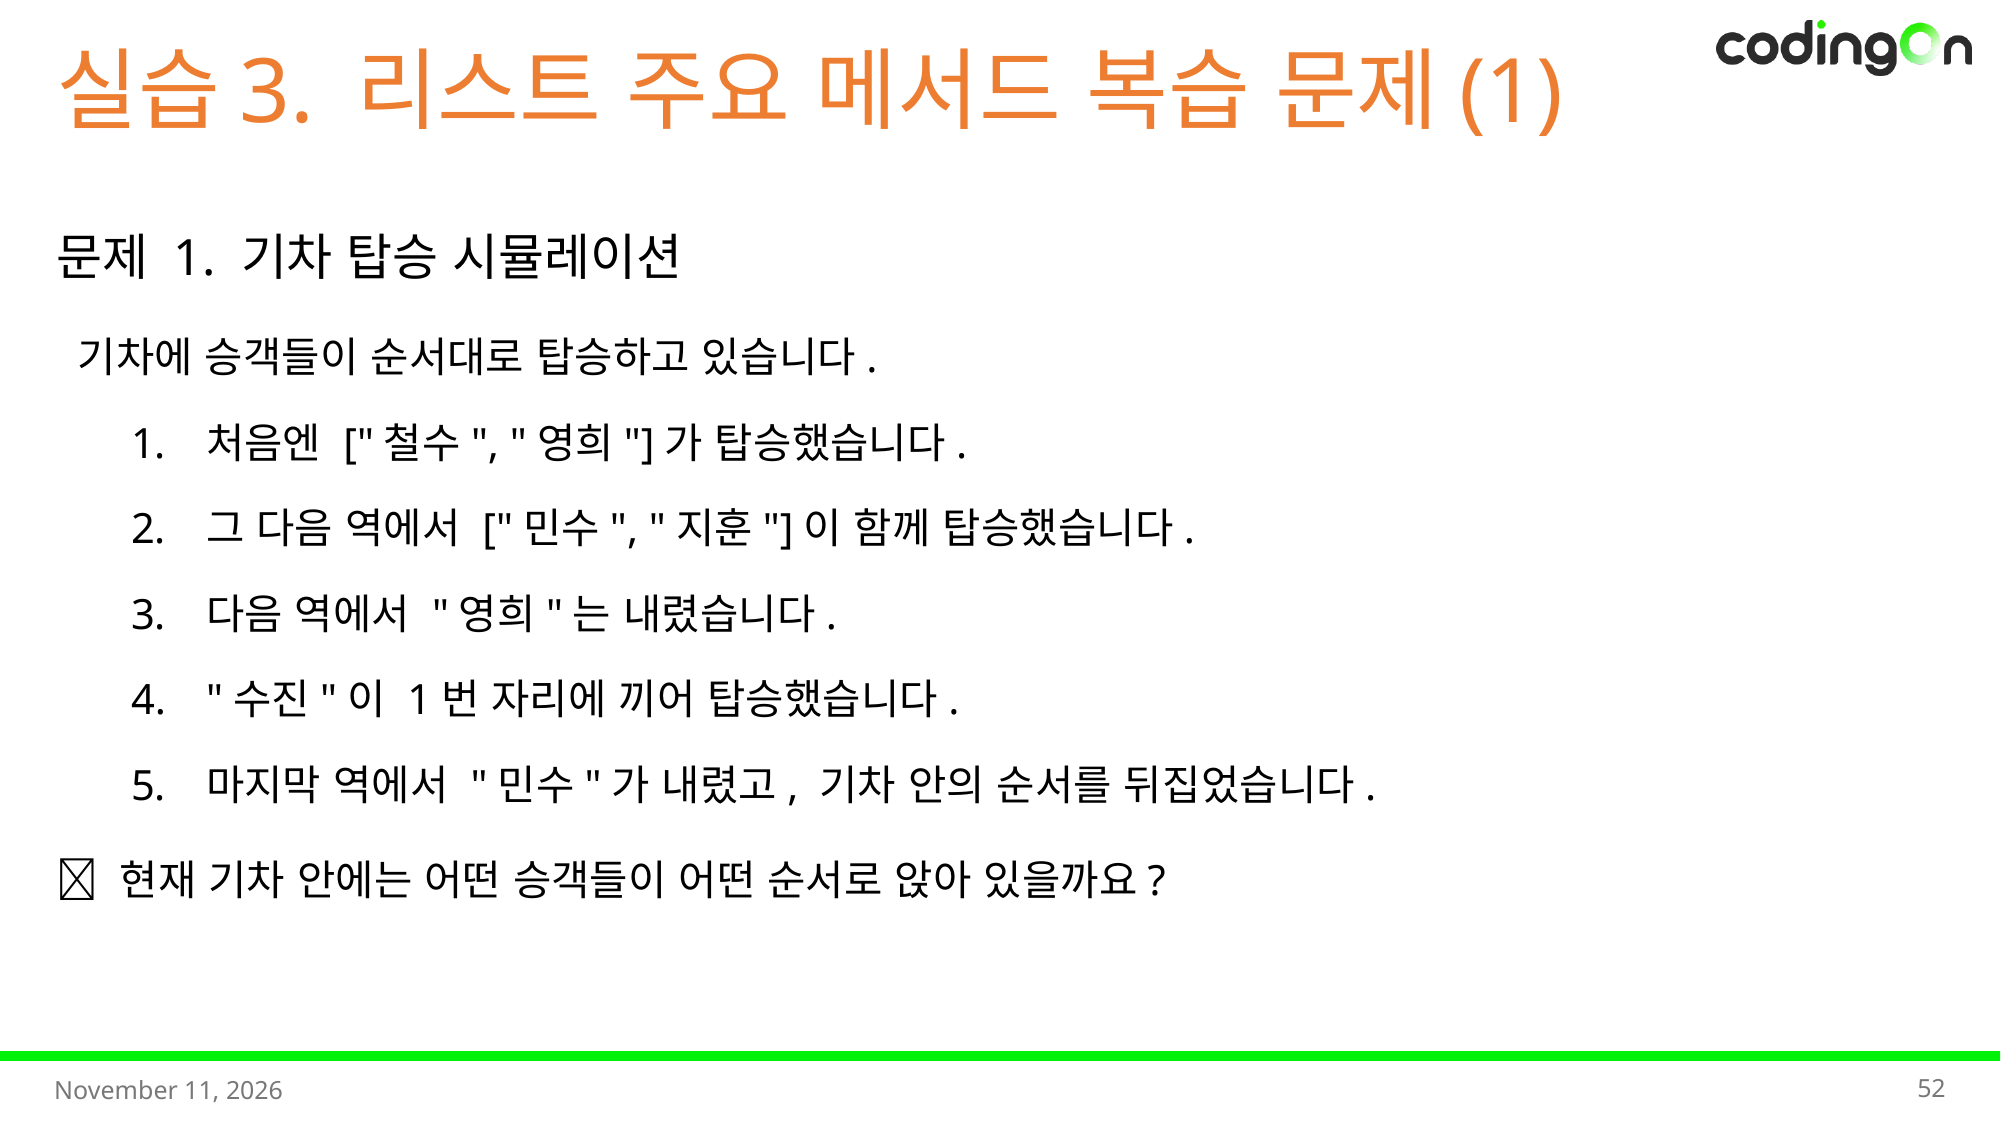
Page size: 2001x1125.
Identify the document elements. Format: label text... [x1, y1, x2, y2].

slide_number 52 [1510, 1059, 1961, 1120]
picture [1767, 20, 1972, 76]
text_box 실습3. 리스트 주요 메서드 복습 문제(1) [41, 0, 1767, 188]
list 문제 1. 기차 탑승 시뮬레이션 기차에 승객들이 순서대로 탑승하고 있습니다. 처음엔 ["철수", "영희"]가 탑승했습니다. 그 다음 역에서 ["민수", "지훈"]이 함께 탑승했습니다. 다음 역에서 "영희"는 내렸습니다. "수진"이 1번 자리에 끼어 탑승했습니다. 마지막 역에서 "민수"가 내렸고, 기차 안의 순서를 뒤집었습니다. 🤔 현재 기차 안에는 어떤 승객들이 어떤 순서로 앉아 있을까요? [41, 187, 1951, 996]
slide_number 2025년 7월 [39, 1061, 490, 1122]
